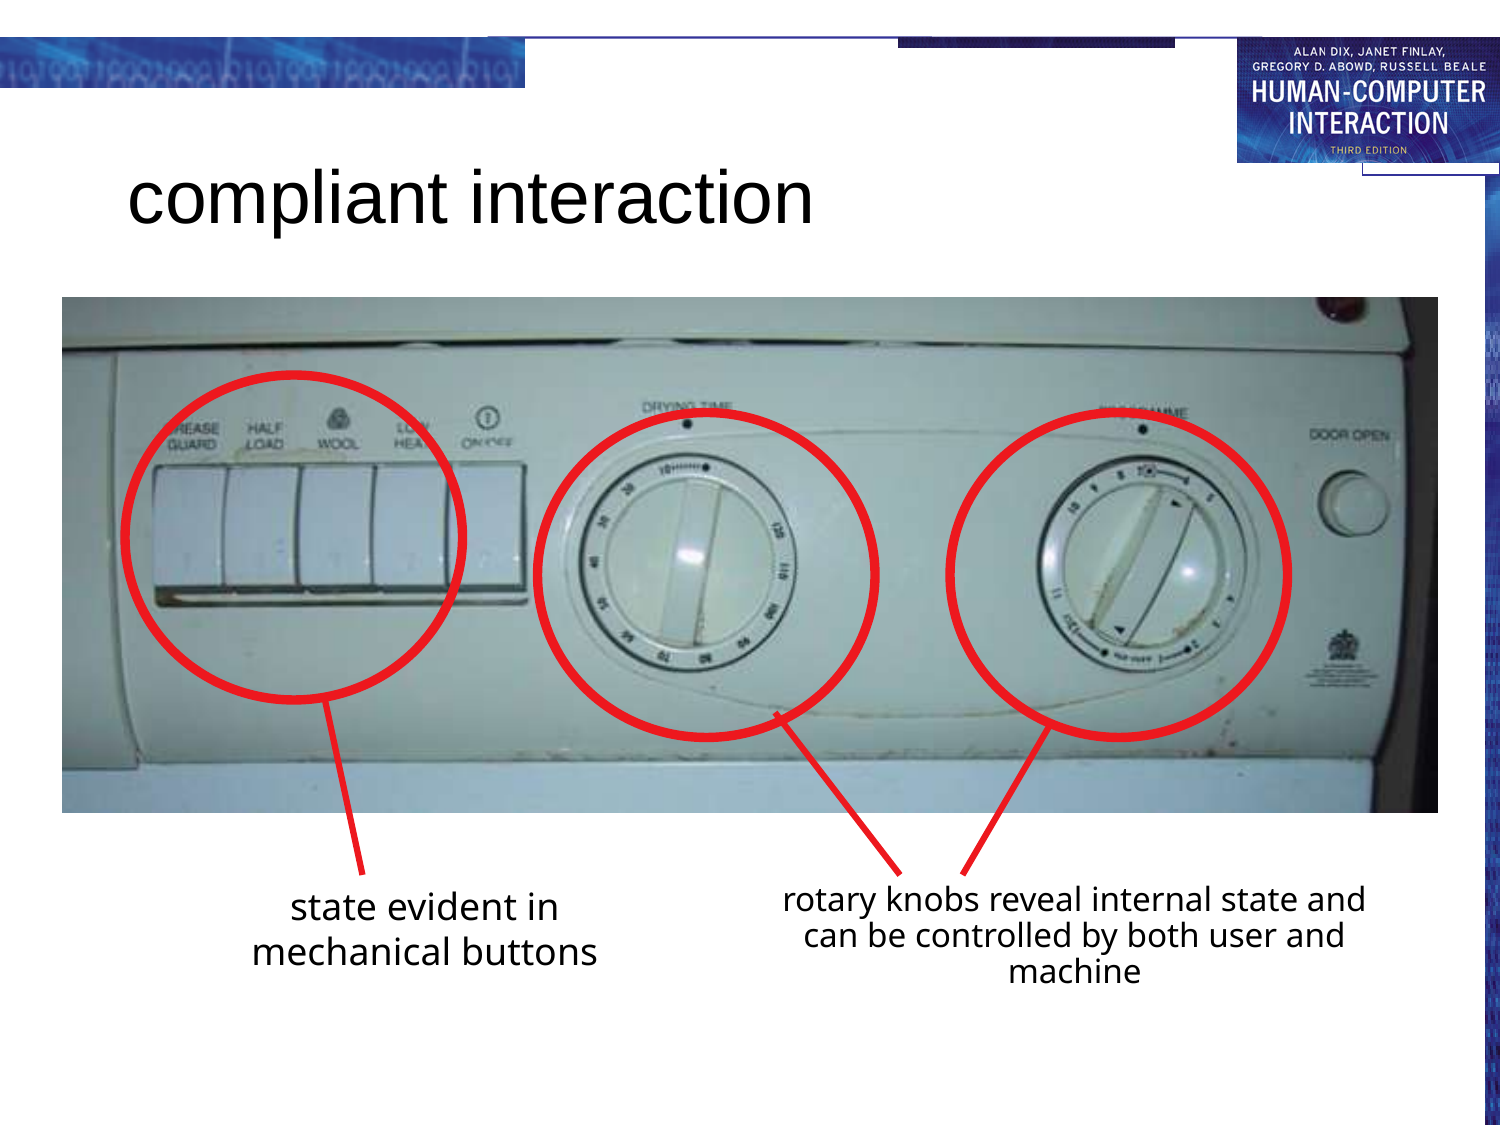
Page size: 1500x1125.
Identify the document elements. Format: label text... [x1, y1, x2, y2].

list state evident in mechanical buttons [112, 875, 738, 1025]
picture [61, 297, 1438, 813]
list rotary knobs reveal internal state and can be controlled by both user and machine [762, 875, 1388, 1025]
title compliant interaction [112, 99, 1238, 288]
picture [1485, 176, 1500, 1125]
picture [898, 37, 1175, 48]
picture [0, 37, 525, 88]
picture [1237, 37, 1500, 163]
